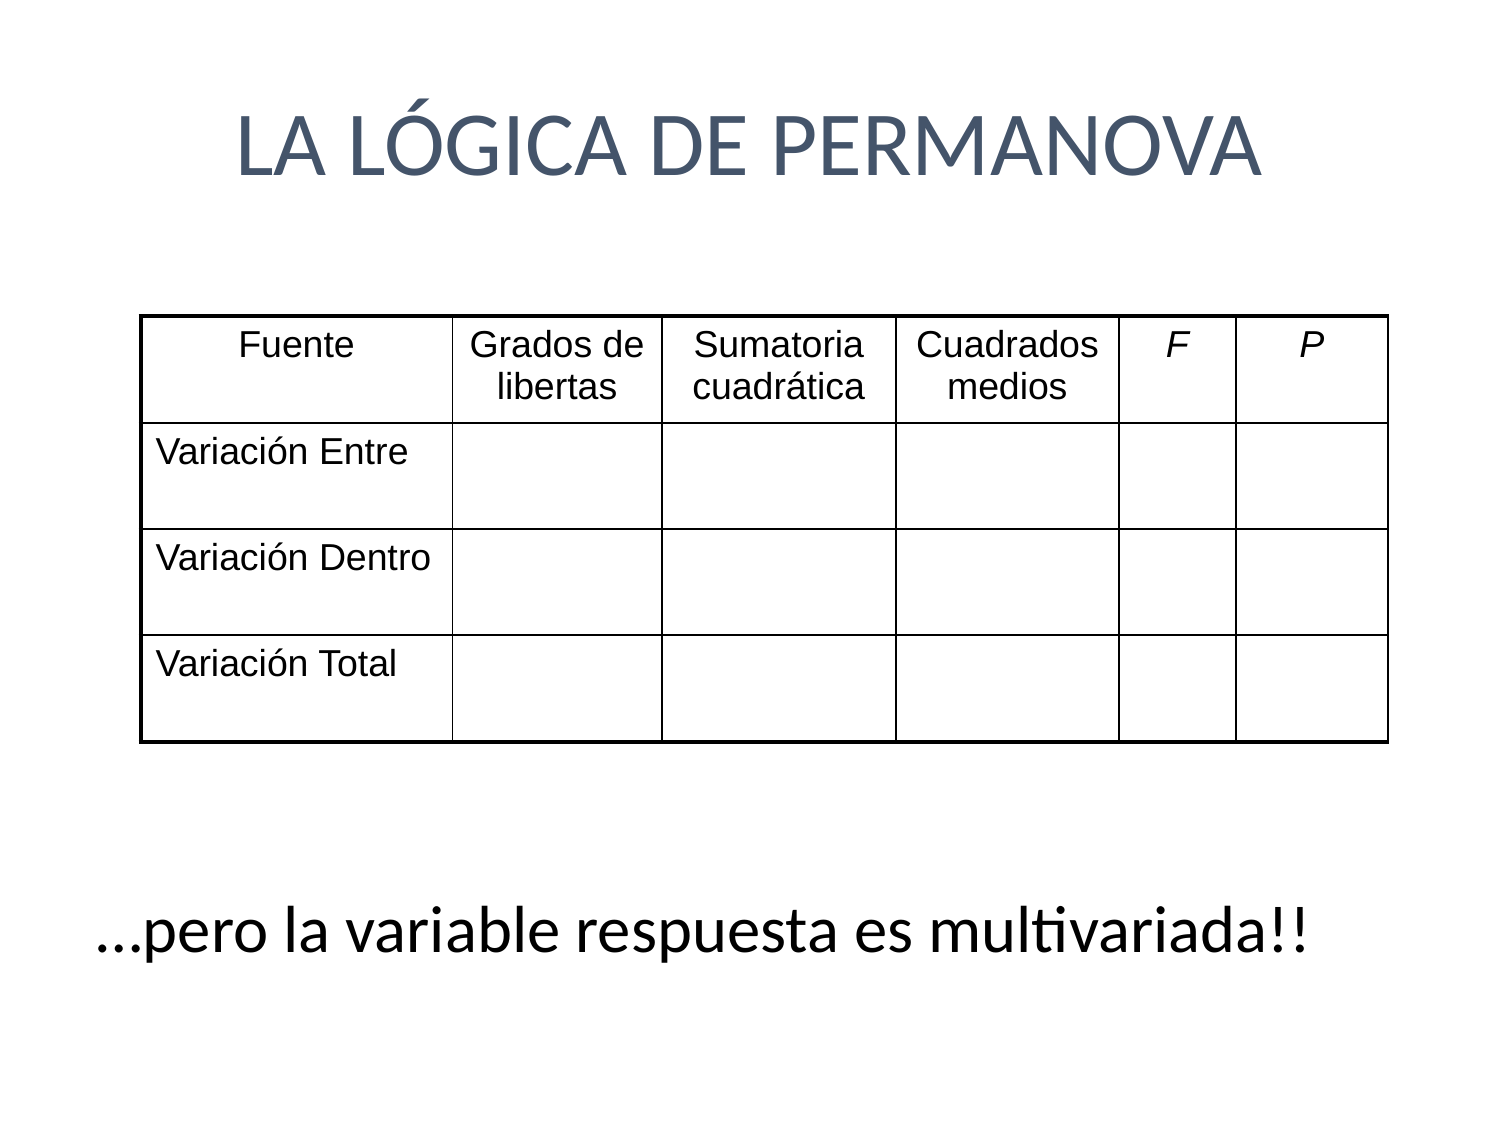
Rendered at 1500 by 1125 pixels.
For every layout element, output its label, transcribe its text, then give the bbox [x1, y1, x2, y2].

table_cell Variación Total [143, 636, 452, 740]
table_cell [1237, 424, 1387, 528]
table_cell [453, 530, 661, 634]
text_box …pero la variable respuesta es multivariada!! [81, 878, 1500, 974]
table_cell [663, 636, 895, 740]
table_cell [1237, 530, 1387, 634]
table_cell [897, 530, 1118, 634]
table_header Fuente [143, 318, 452, 422]
table_cell [453, 424, 661, 528]
table_cell [1120, 636, 1235, 740]
table_header Sumatoria cuadrática [663, 318, 895, 422]
table_cell [897, 636, 1118, 740]
table_cell Variación Dentro [143, 530, 452, 634]
text_box LA LÓGICA DE PERMANOVA [74, 45, 1425, 233]
table_header F [1120, 318, 1235, 422]
table_cell [1120, 424, 1235, 528]
table_cell [1120, 530, 1235, 634]
table_cell [453, 636, 661, 740]
table_header Grados de libertas [453, 318, 661, 422]
table_header Cuadrados medios [897, 318, 1118, 422]
table_header P [1237, 318, 1387, 422]
table_cell [663, 424, 895, 528]
table_cell Variación Entre [143, 424, 452, 528]
table_cell [663, 530, 895, 634]
table_cell [1237, 636, 1387, 740]
table_cell [897, 424, 1118, 528]
